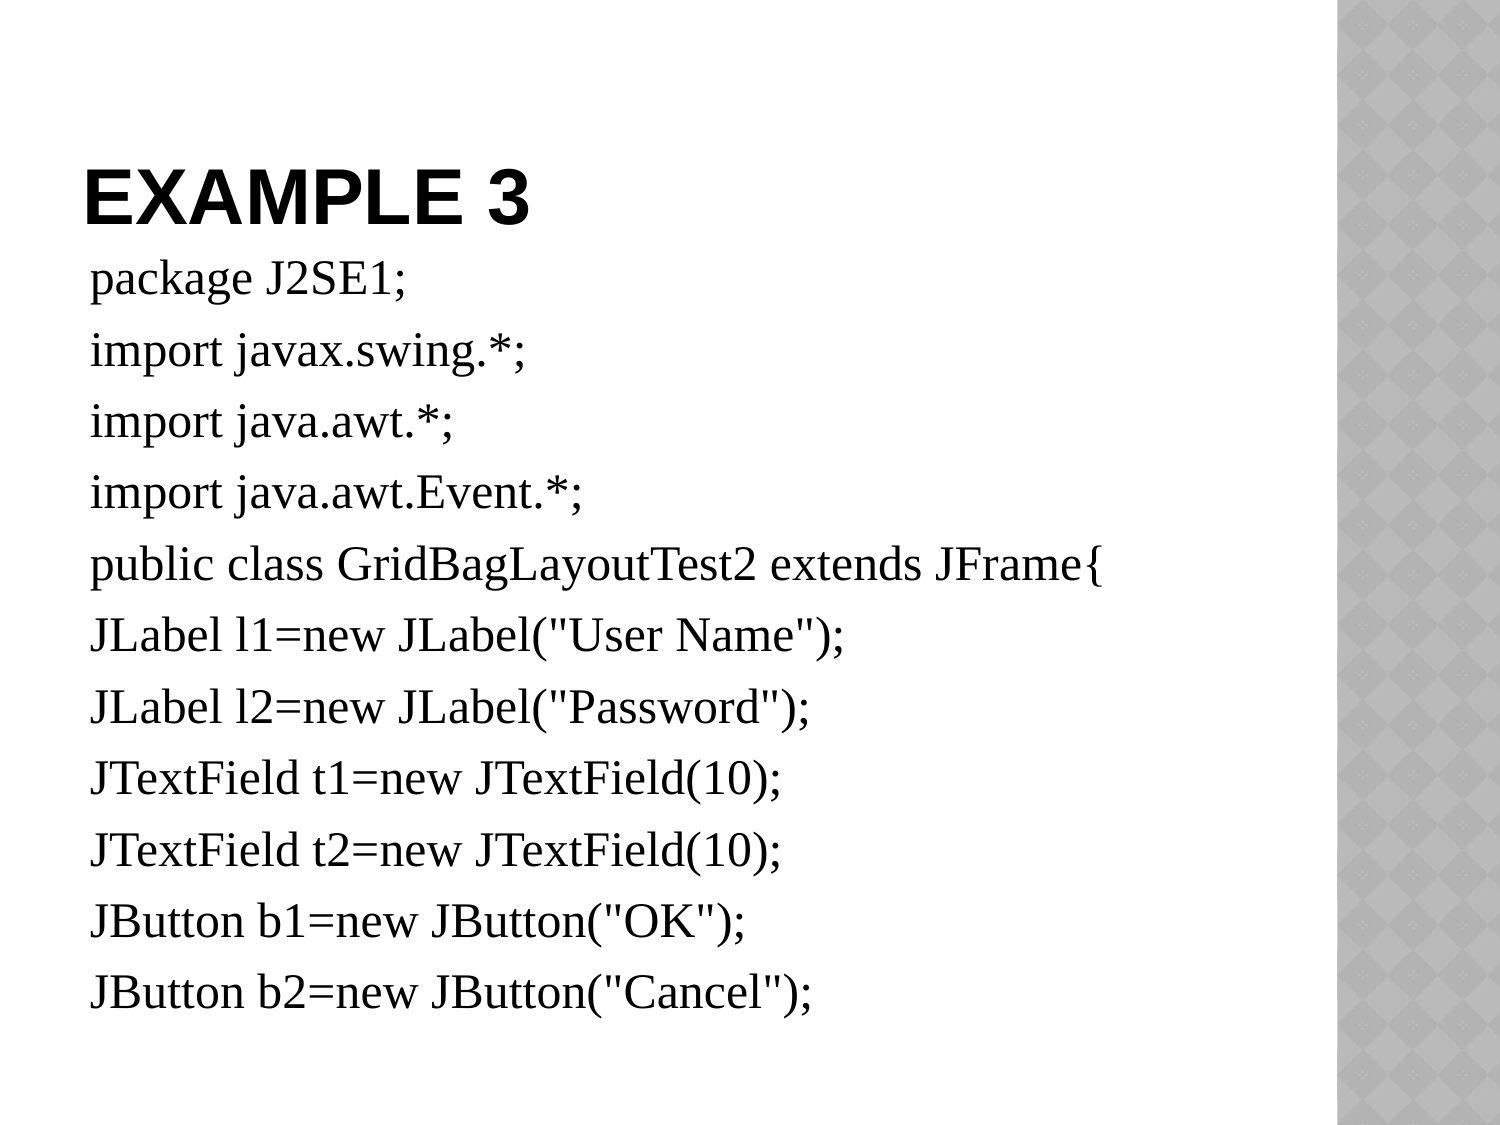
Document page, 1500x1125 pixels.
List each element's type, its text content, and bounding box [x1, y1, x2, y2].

title Example 3 [75, 52, 1263, 237]
list package J2SE1; import javax.swing.*; import java.awt.*; import java.awt.Event.*; public class GridBagLayoutTest2 extends JFrame{ JLabel l1=new JLabel("User Name"); JLabel l2=new JLabel("Password"); JTextField t1=new JTextField(10); JTextField t2=new JTextField(10); JButton b1=new JButton("OK"); JButton b2=new JButton("Cancel"); [75, 237, 1263, 1033]
